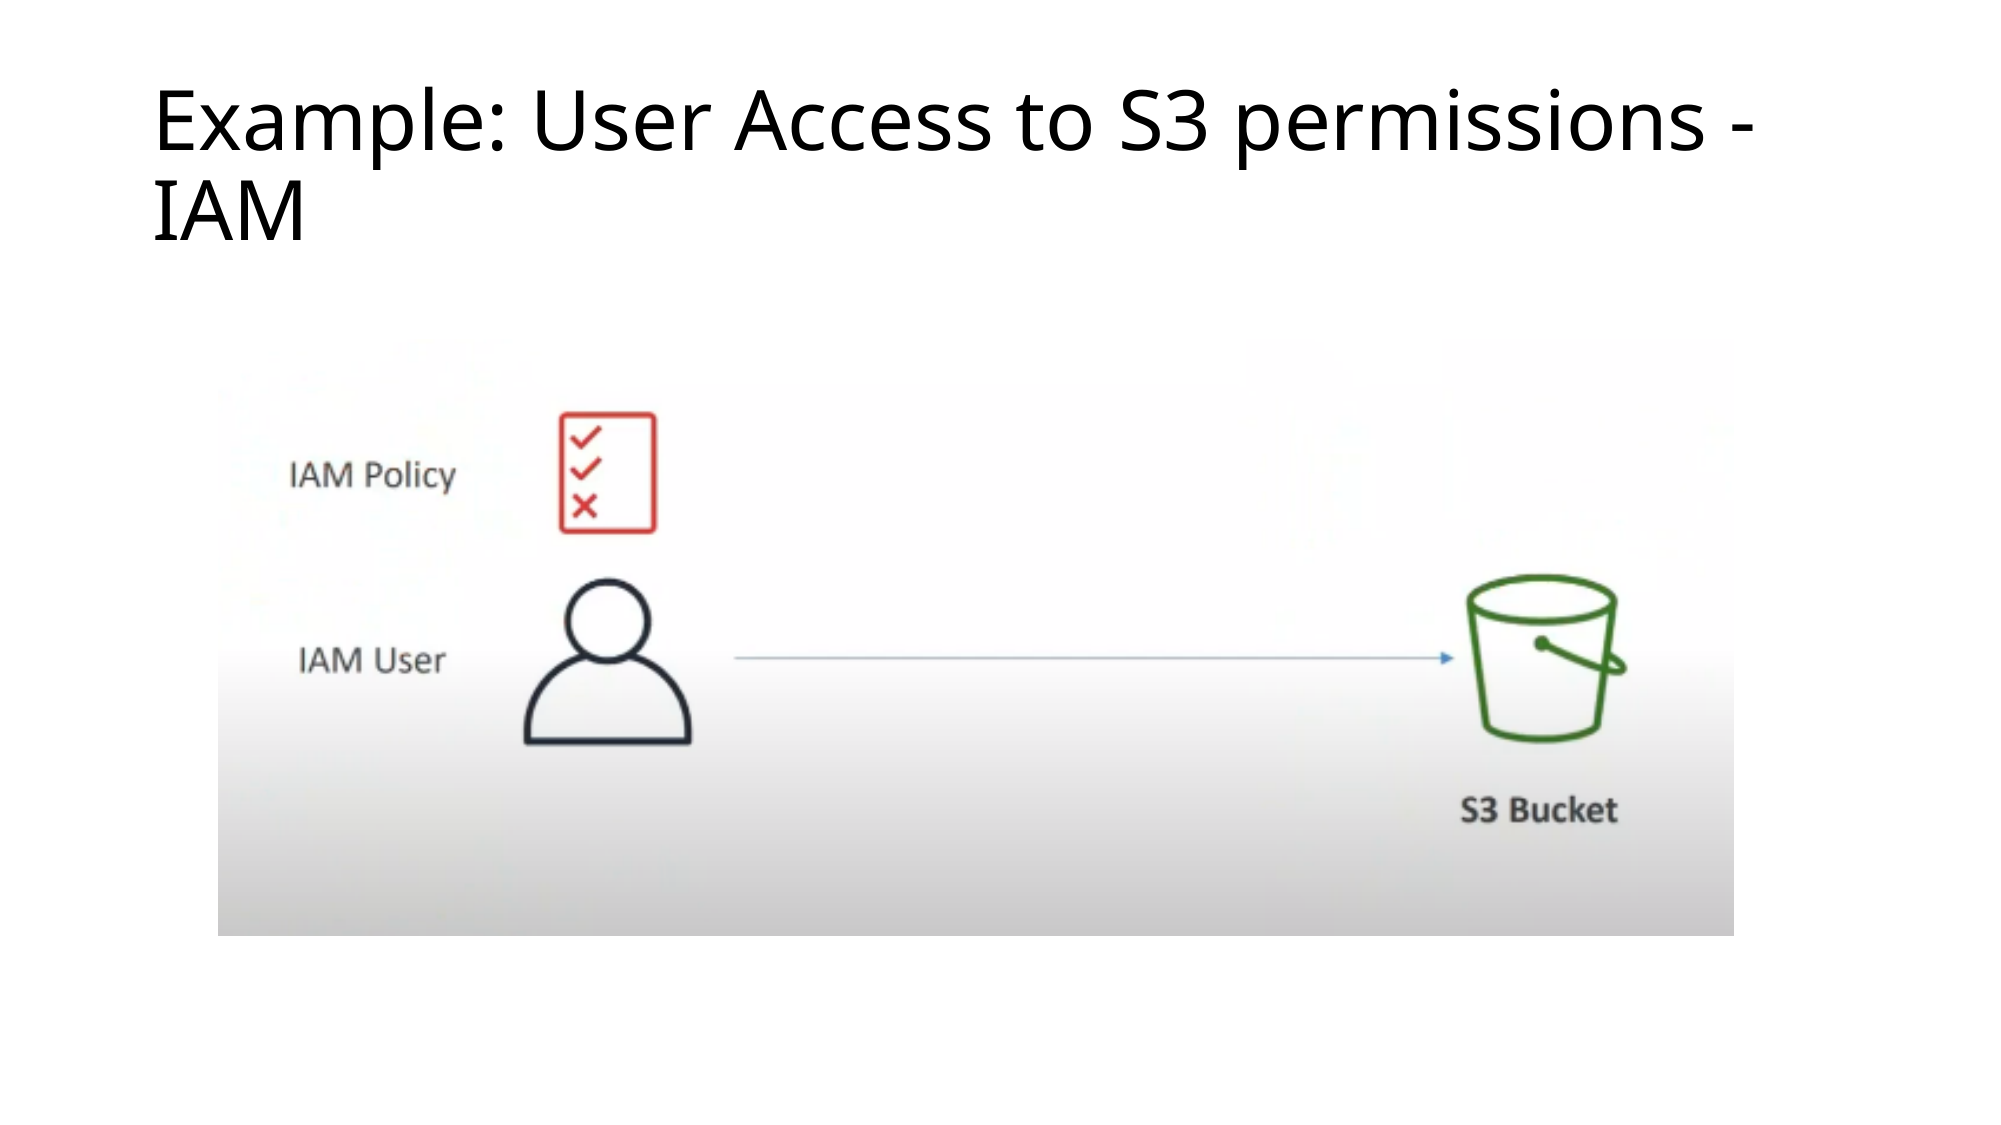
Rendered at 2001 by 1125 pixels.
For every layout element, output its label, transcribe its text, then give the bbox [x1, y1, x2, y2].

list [217, 338, 1735, 936]
title Example: User Access to S3 permissions -IAM [137, 59, 1863, 278]
